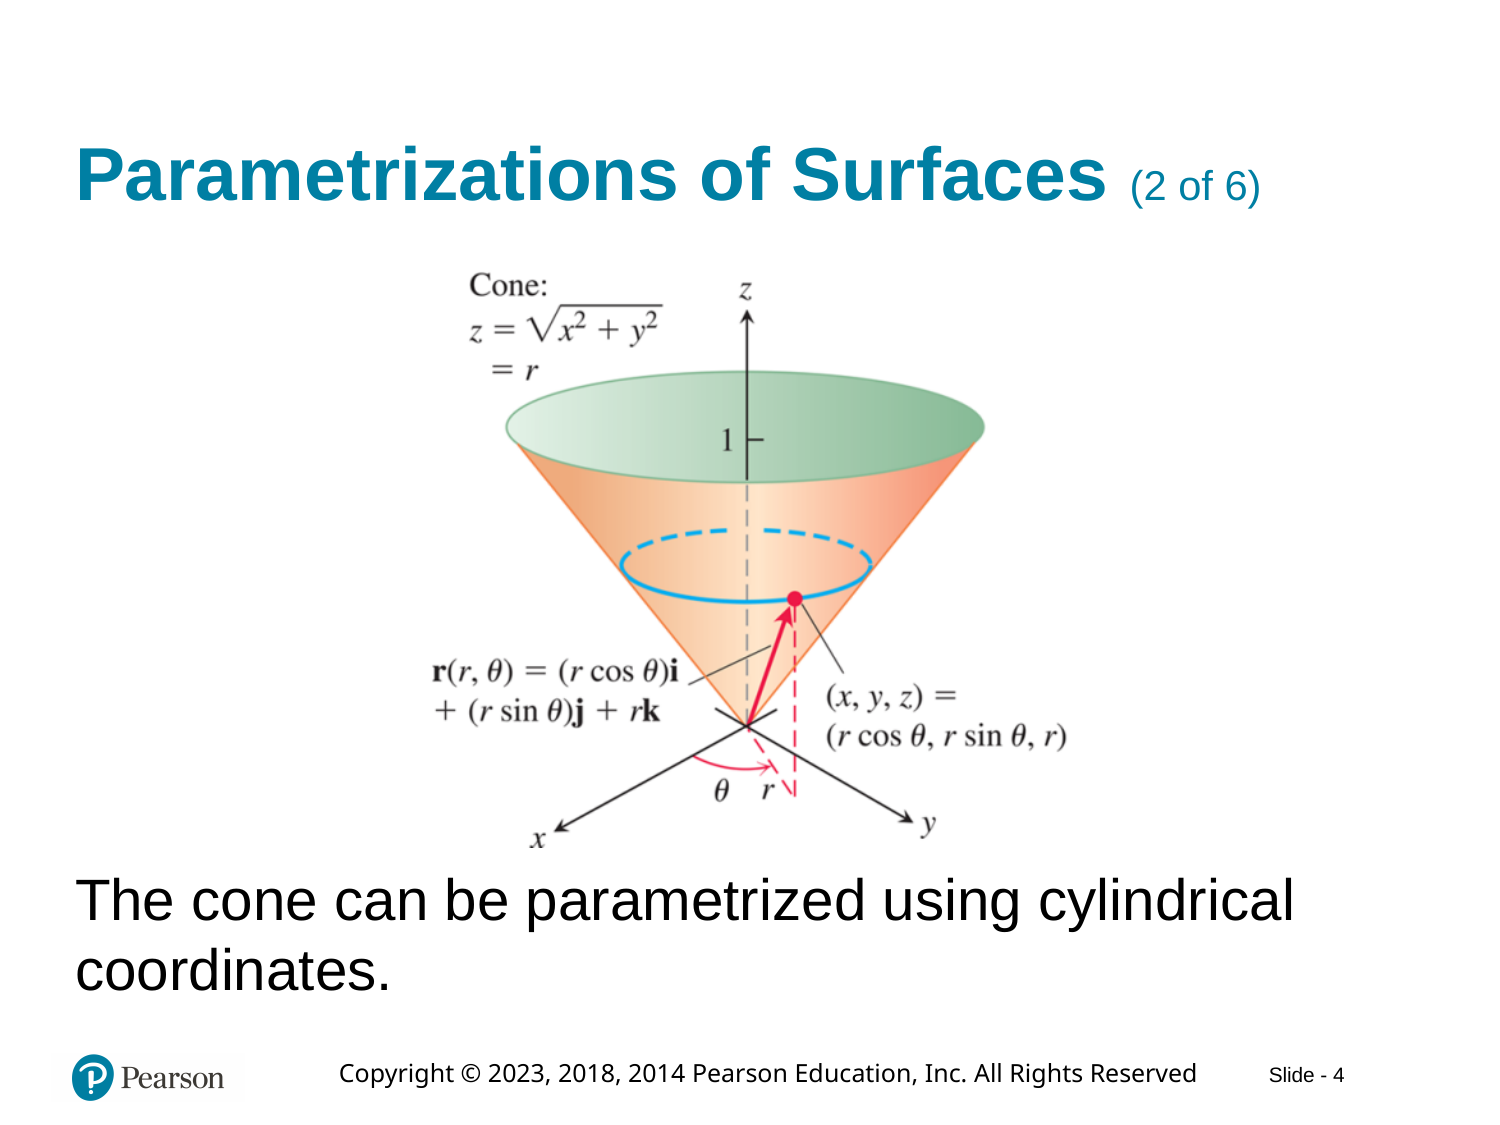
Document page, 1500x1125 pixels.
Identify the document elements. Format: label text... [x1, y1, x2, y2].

picture [51, 1053, 245, 1102]
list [422, 262, 1078, 848]
title Parametrizations of Surfaces (2 of 6) [75, 35, 1425, 216]
list The cone can be parametrized using cylindrical coordinates. [75, 862, 1425, 1013]
